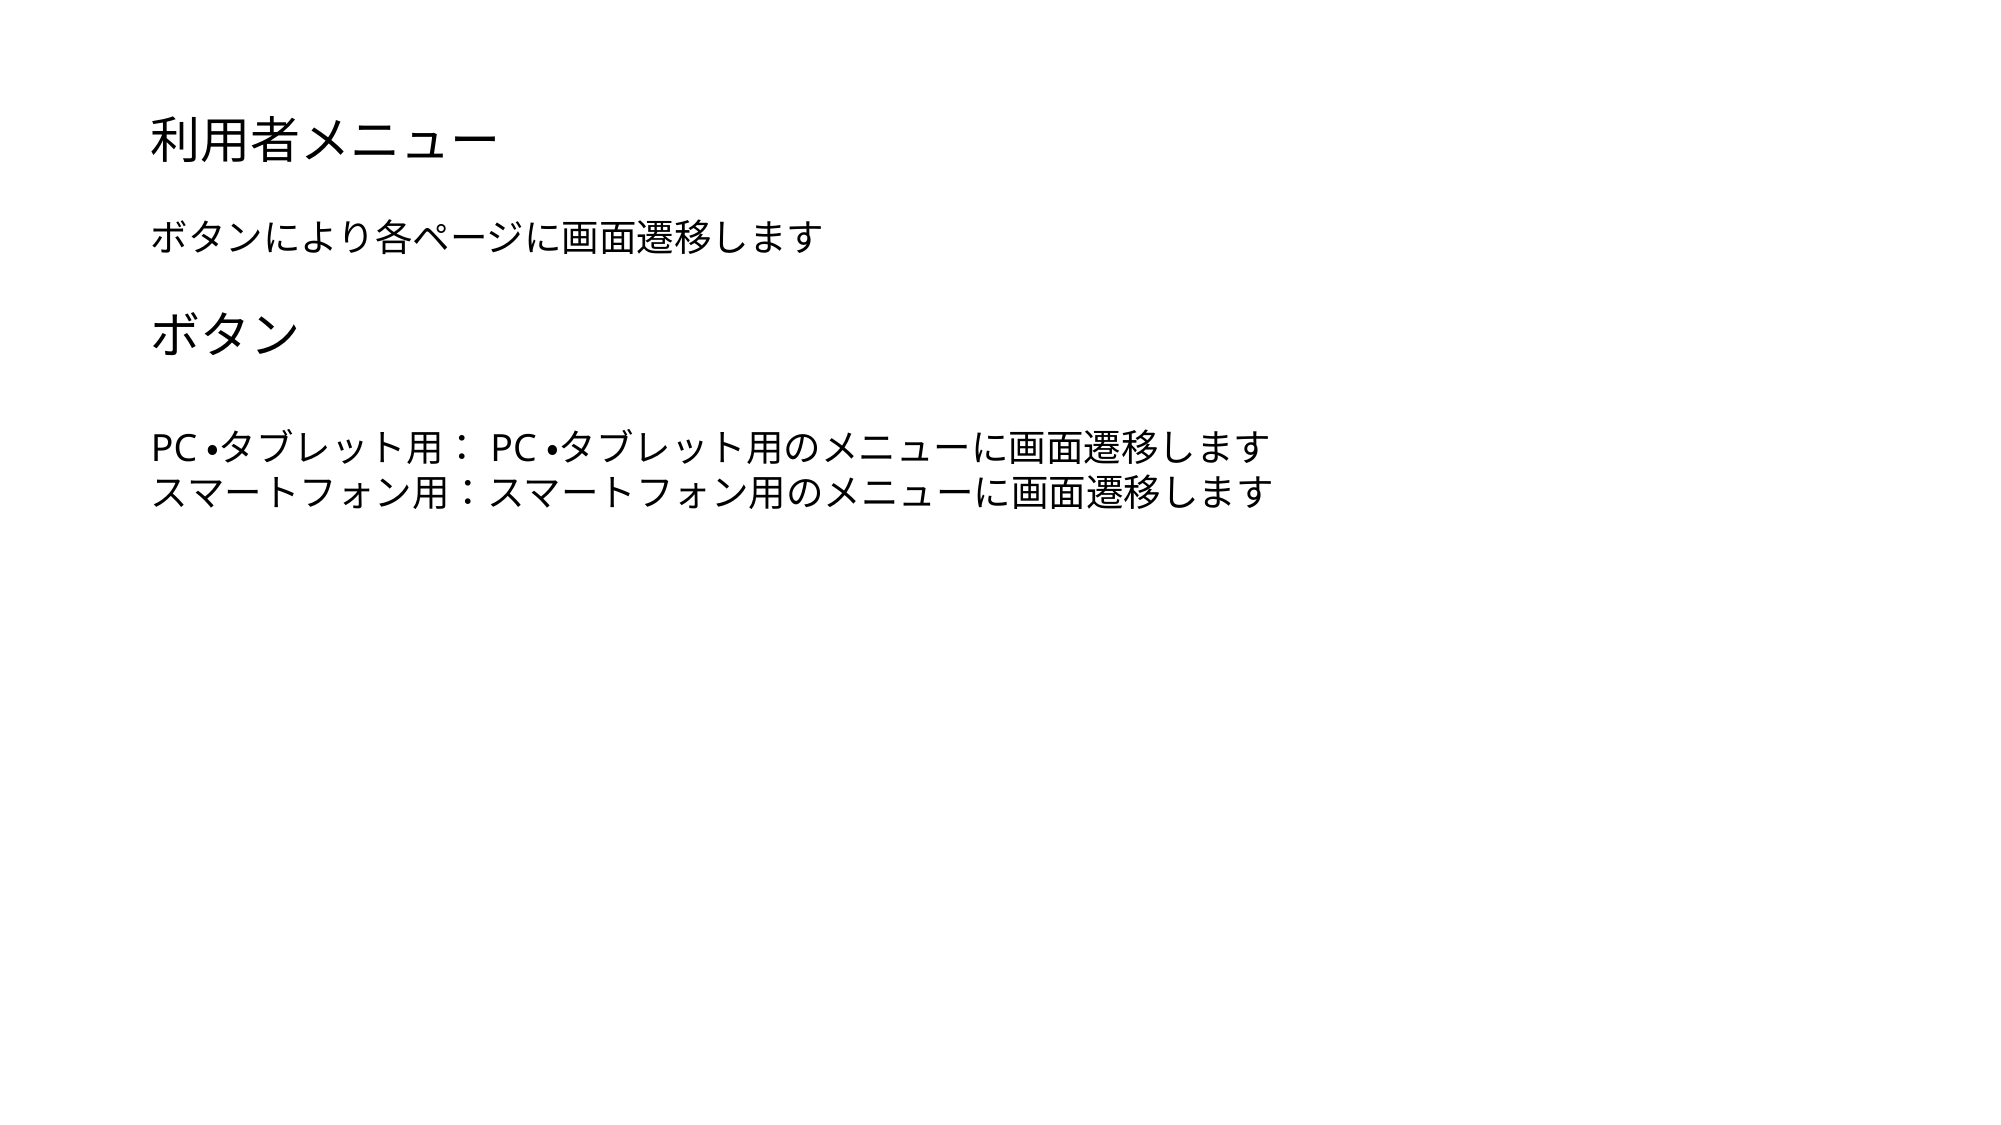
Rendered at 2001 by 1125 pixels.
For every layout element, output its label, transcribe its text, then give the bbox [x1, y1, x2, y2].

text_box 利用者メニュー ボタンにより各ページに画面遷移します ボタン PC・タブレット用：PC・タブレット用のメニューに画面遷移します スマートフォン用：スマートフォン用のメニューに画面遷移します [136, 101, 1399, 521]
